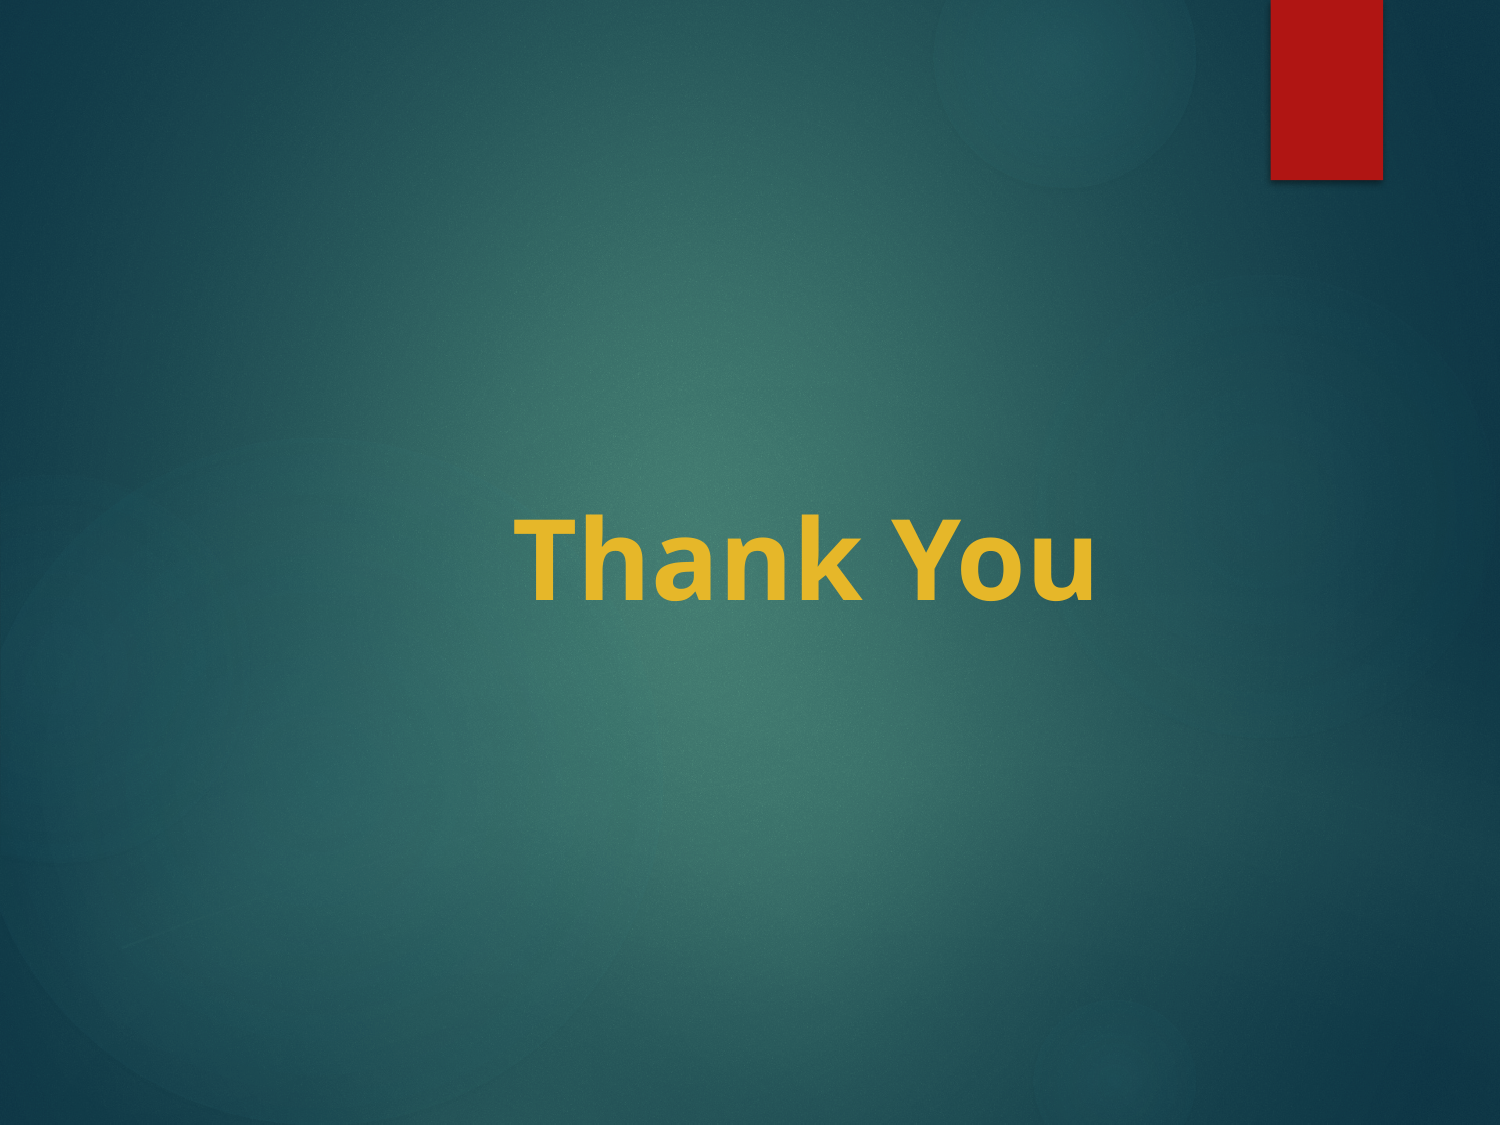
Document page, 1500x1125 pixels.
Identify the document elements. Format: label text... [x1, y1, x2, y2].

text_box Thank You [468, 480, 1144, 631]
